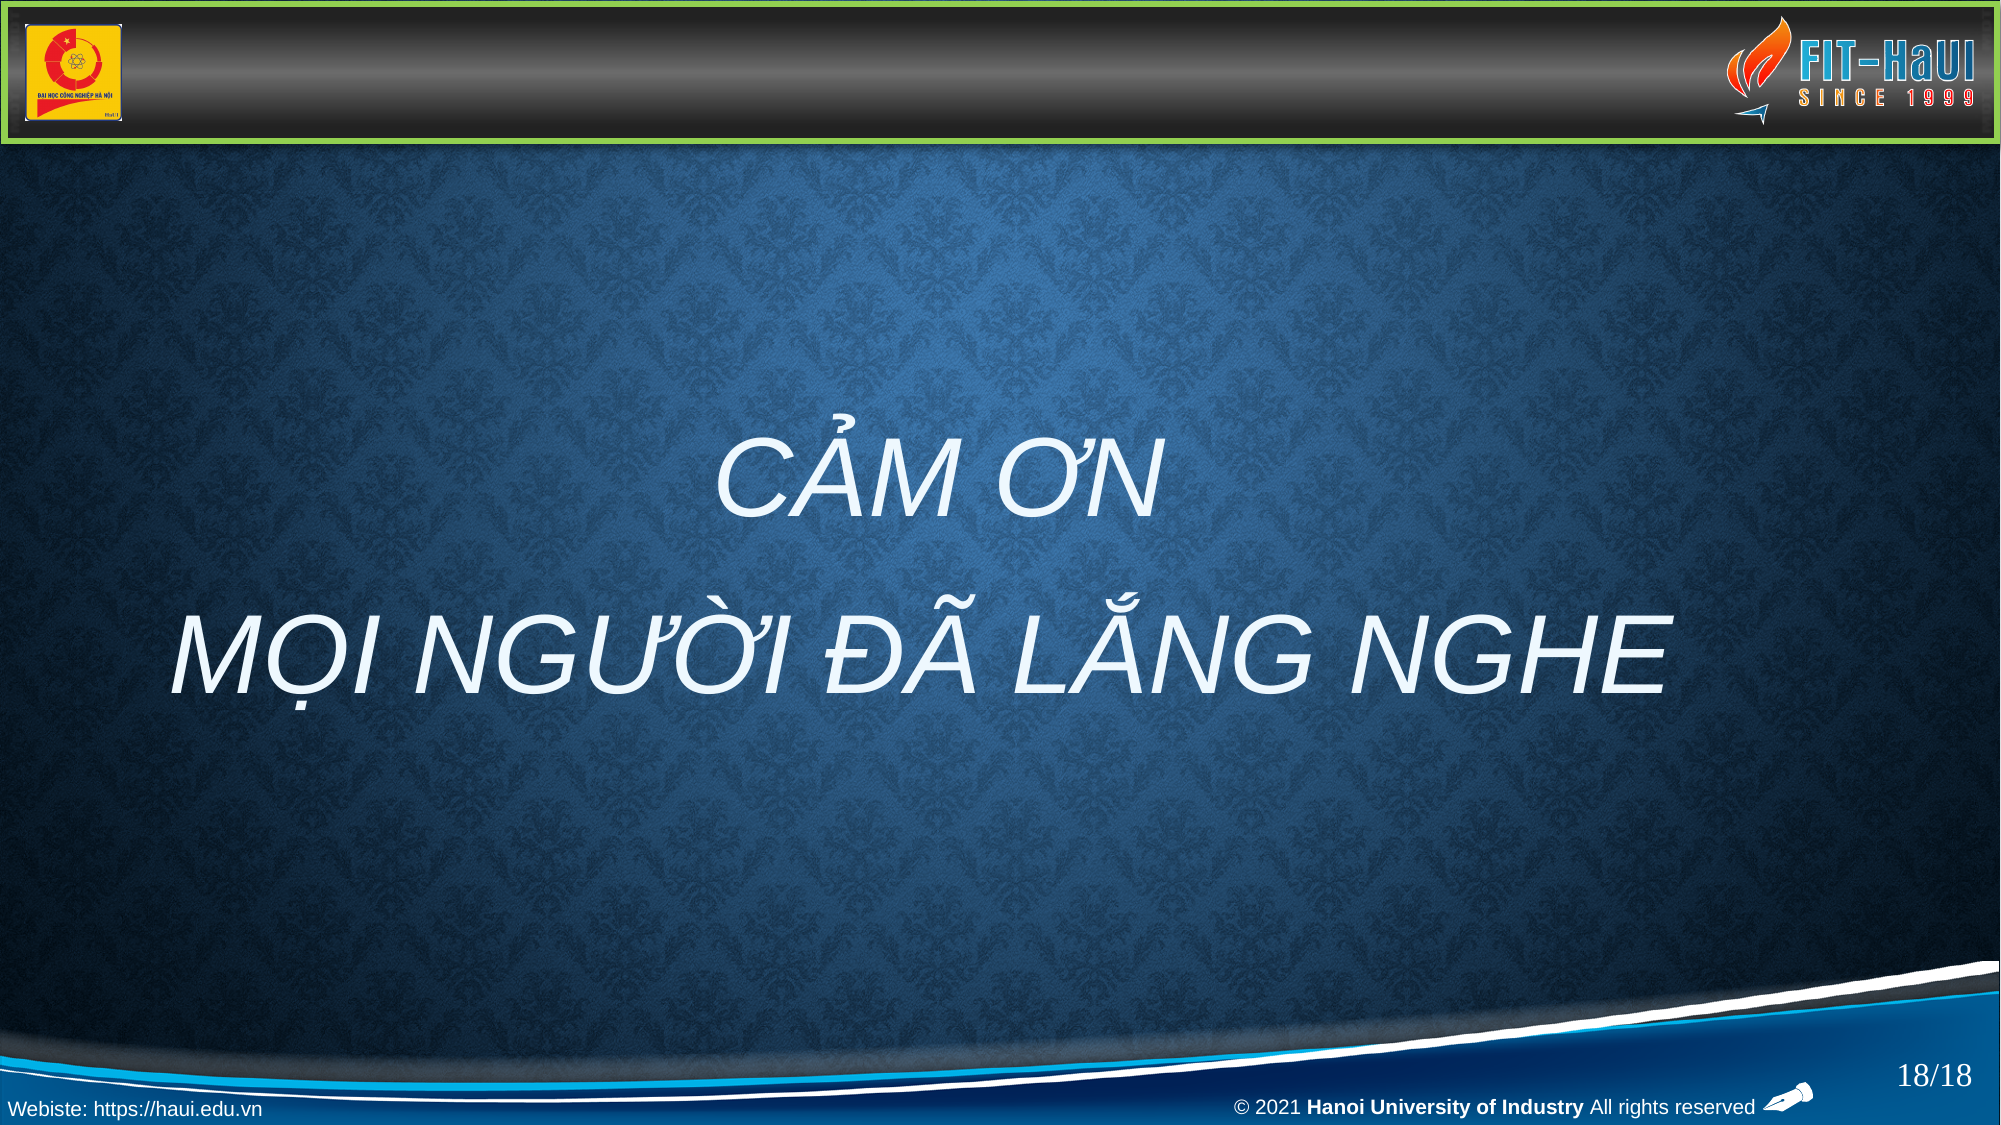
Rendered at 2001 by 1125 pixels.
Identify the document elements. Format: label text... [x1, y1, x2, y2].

picture [0, 0, 2001, 1125]
text_box CẢM ƠN MỌI NGƯỜI ĐÃ LẮNG NGHE [145, 213, 1764, 842]
text_box 18/18 [1881, 1045, 2000, 1101]
